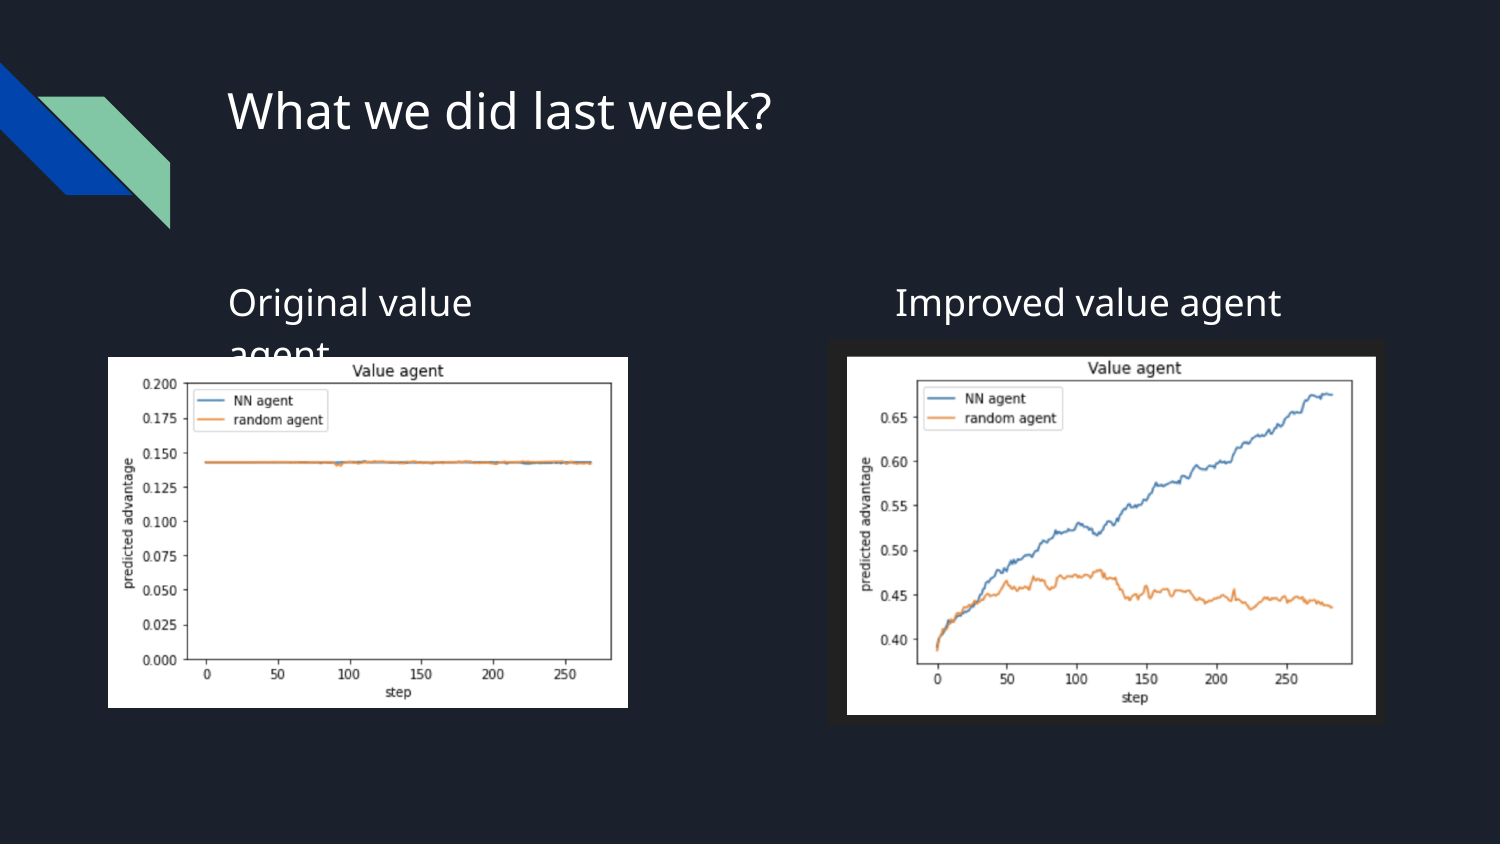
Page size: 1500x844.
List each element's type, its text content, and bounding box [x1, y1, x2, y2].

title What we did last week? [212, 64, 1368, 215]
picture [108, 357, 628, 708]
list Improved value agent [880, 257, 1333, 338]
picture [828, 339, 1385, 726]
list Original value agent [212, 257, 583, 340]
